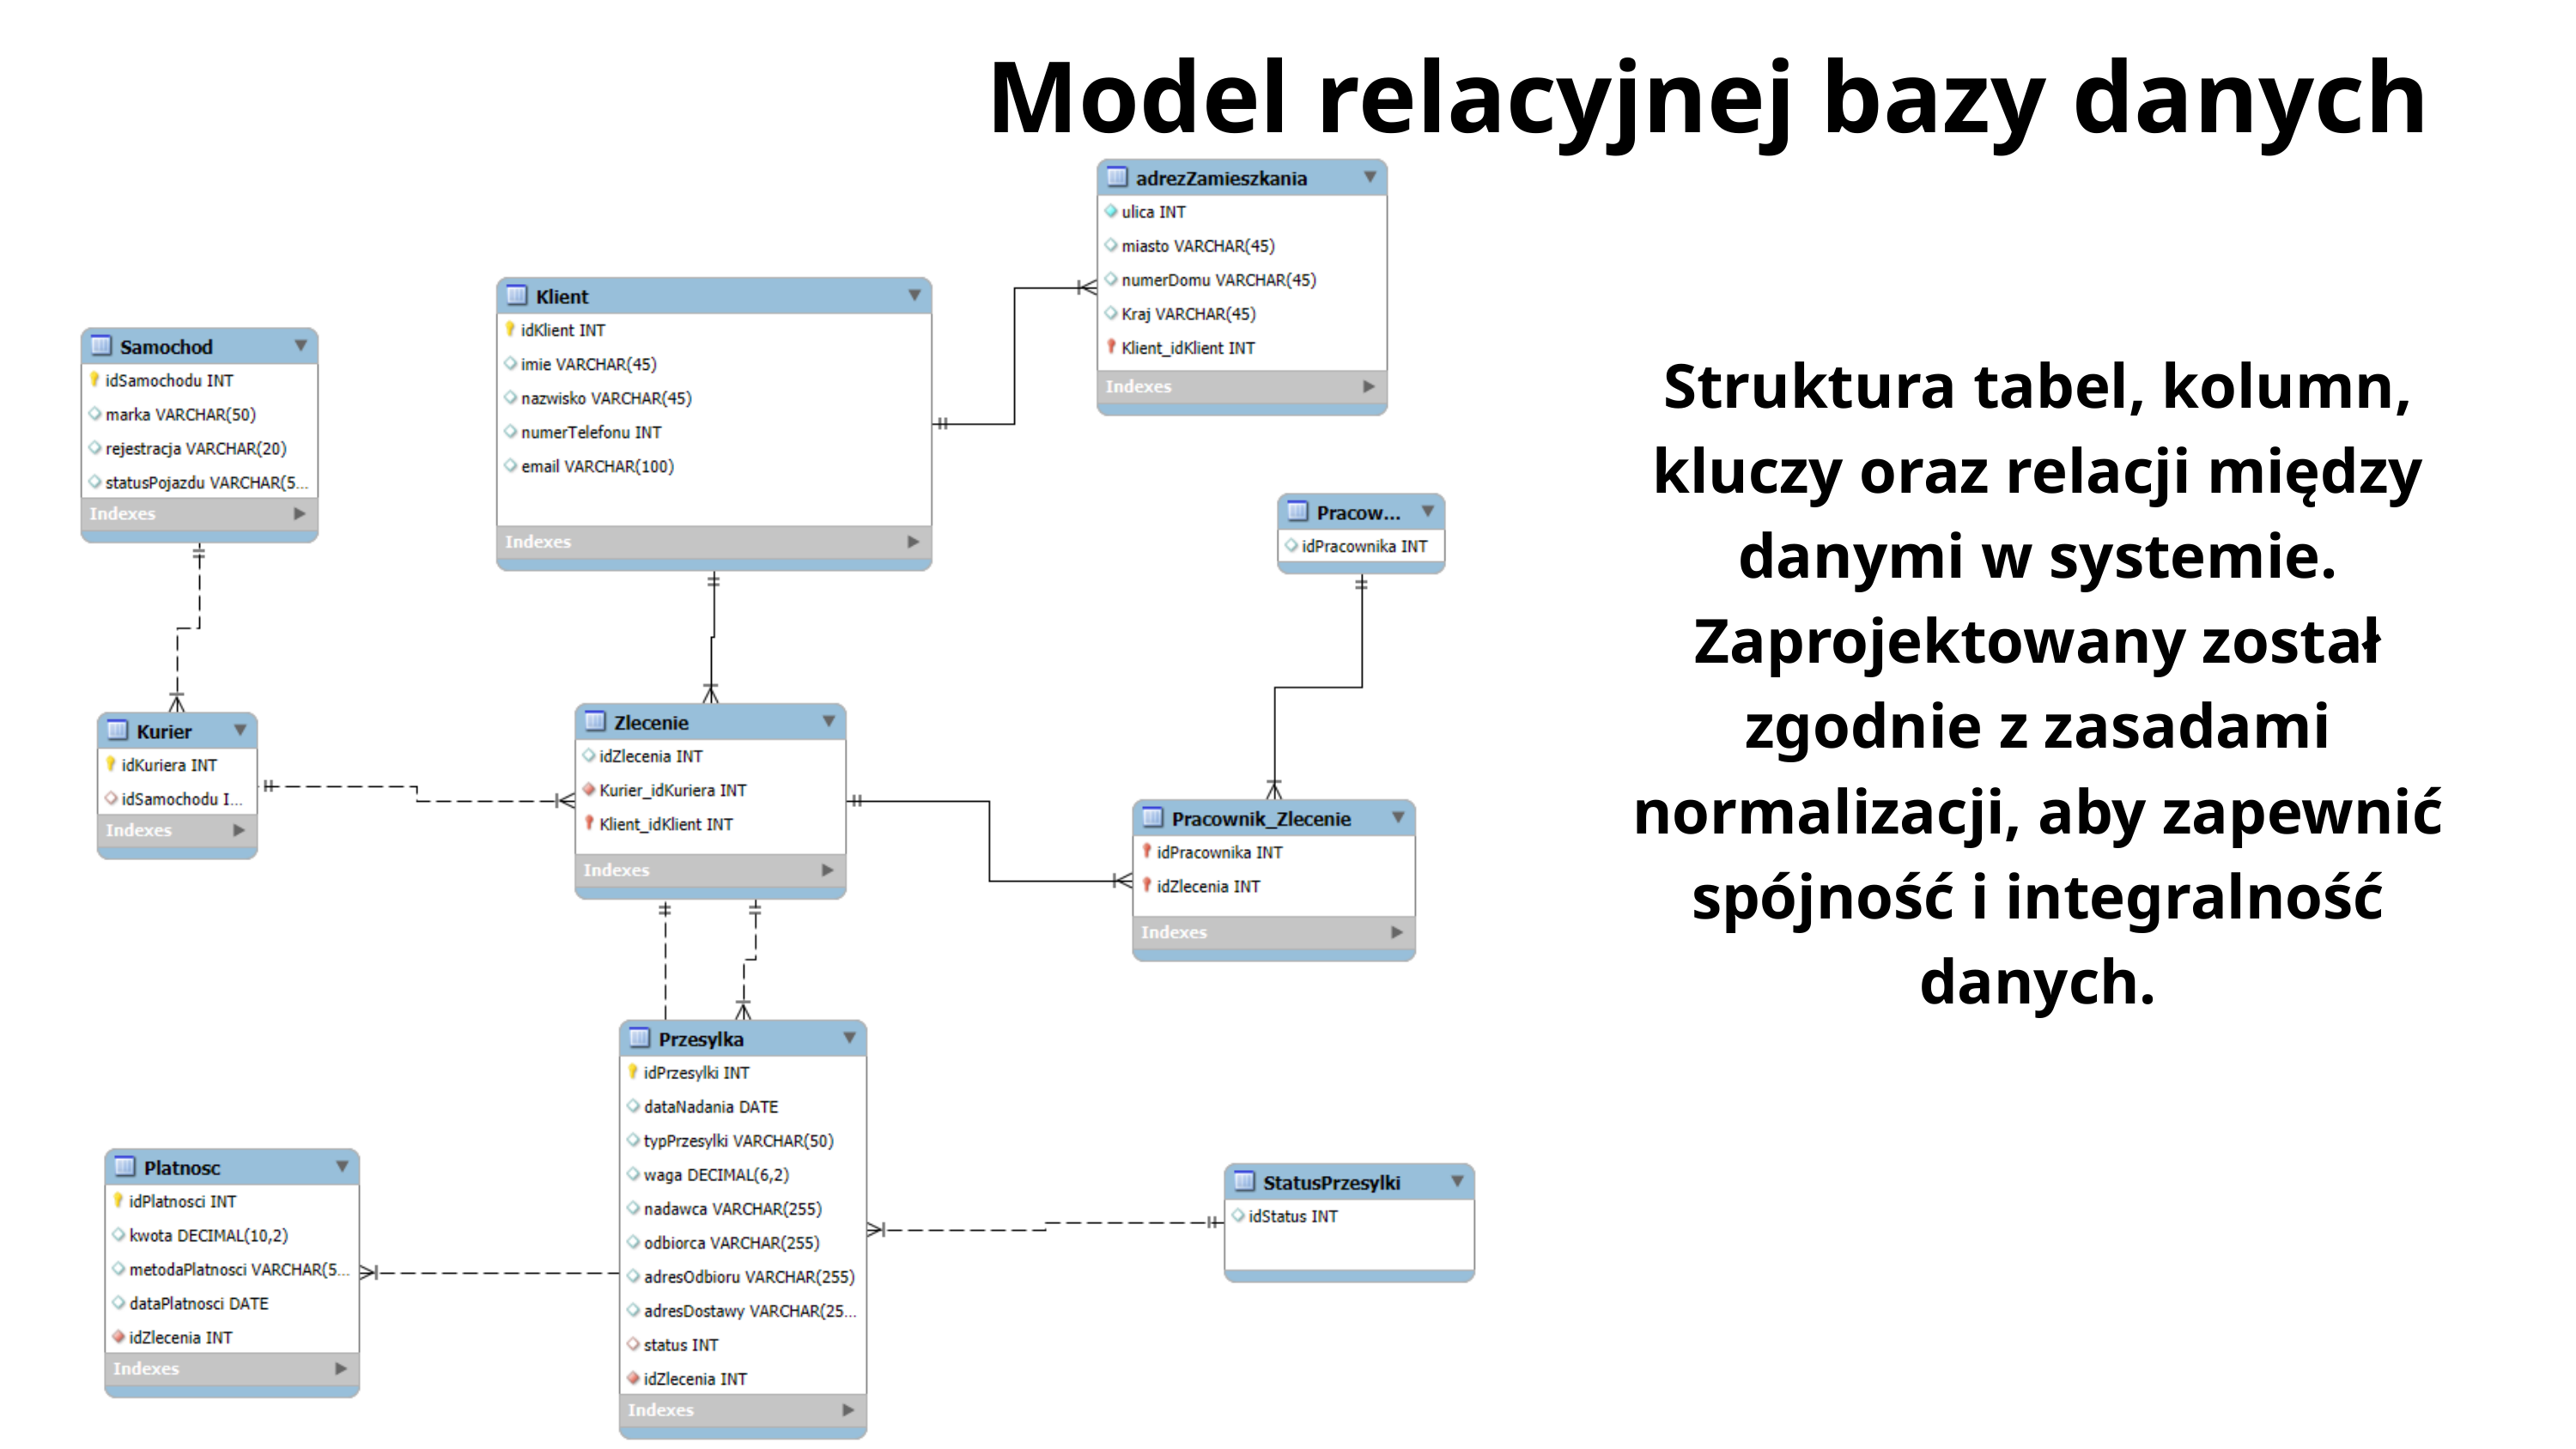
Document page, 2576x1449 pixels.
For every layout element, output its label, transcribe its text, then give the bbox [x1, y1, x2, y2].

text_box Model relacyjnej bazy danych [985, 14, 2432, 152]
text_box Struktura tabel, kolumn, kluczy oraz relacji między danymi w systemie. Zaprojektowany został zgodnie z zasadami normalizacji, aby zapewnić spójność i integralność danych. [1574, 335, 2502, 1016]
text_box [66, 144, 1489, 1449]
